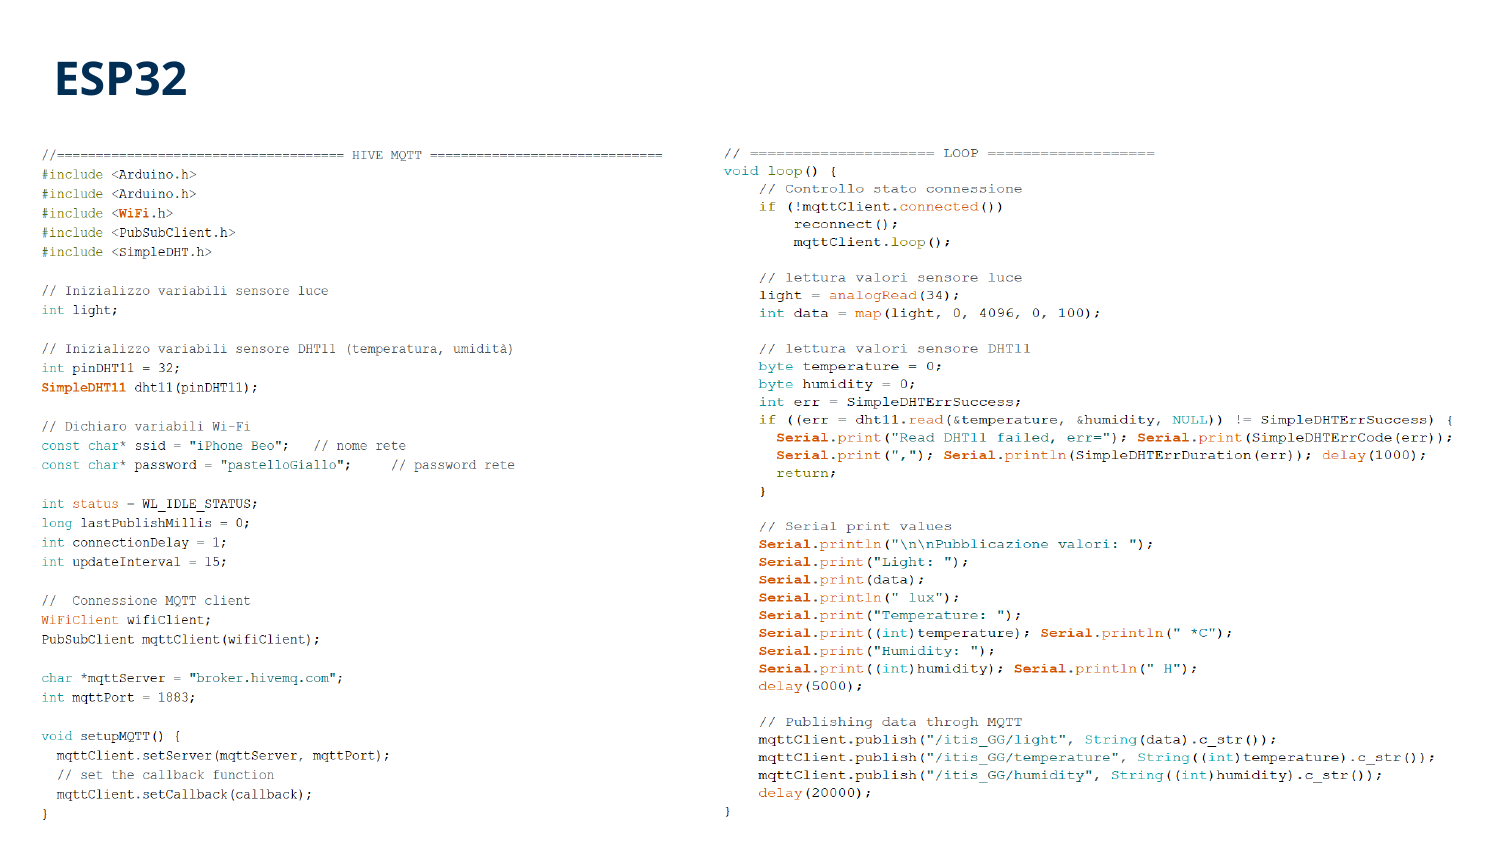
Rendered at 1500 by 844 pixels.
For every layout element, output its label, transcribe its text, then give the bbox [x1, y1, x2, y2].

picture [720, 135, 1464, 839]
picture [38, 146, 679, 832]
title ESP32 [38, 30, 1437, 125]
